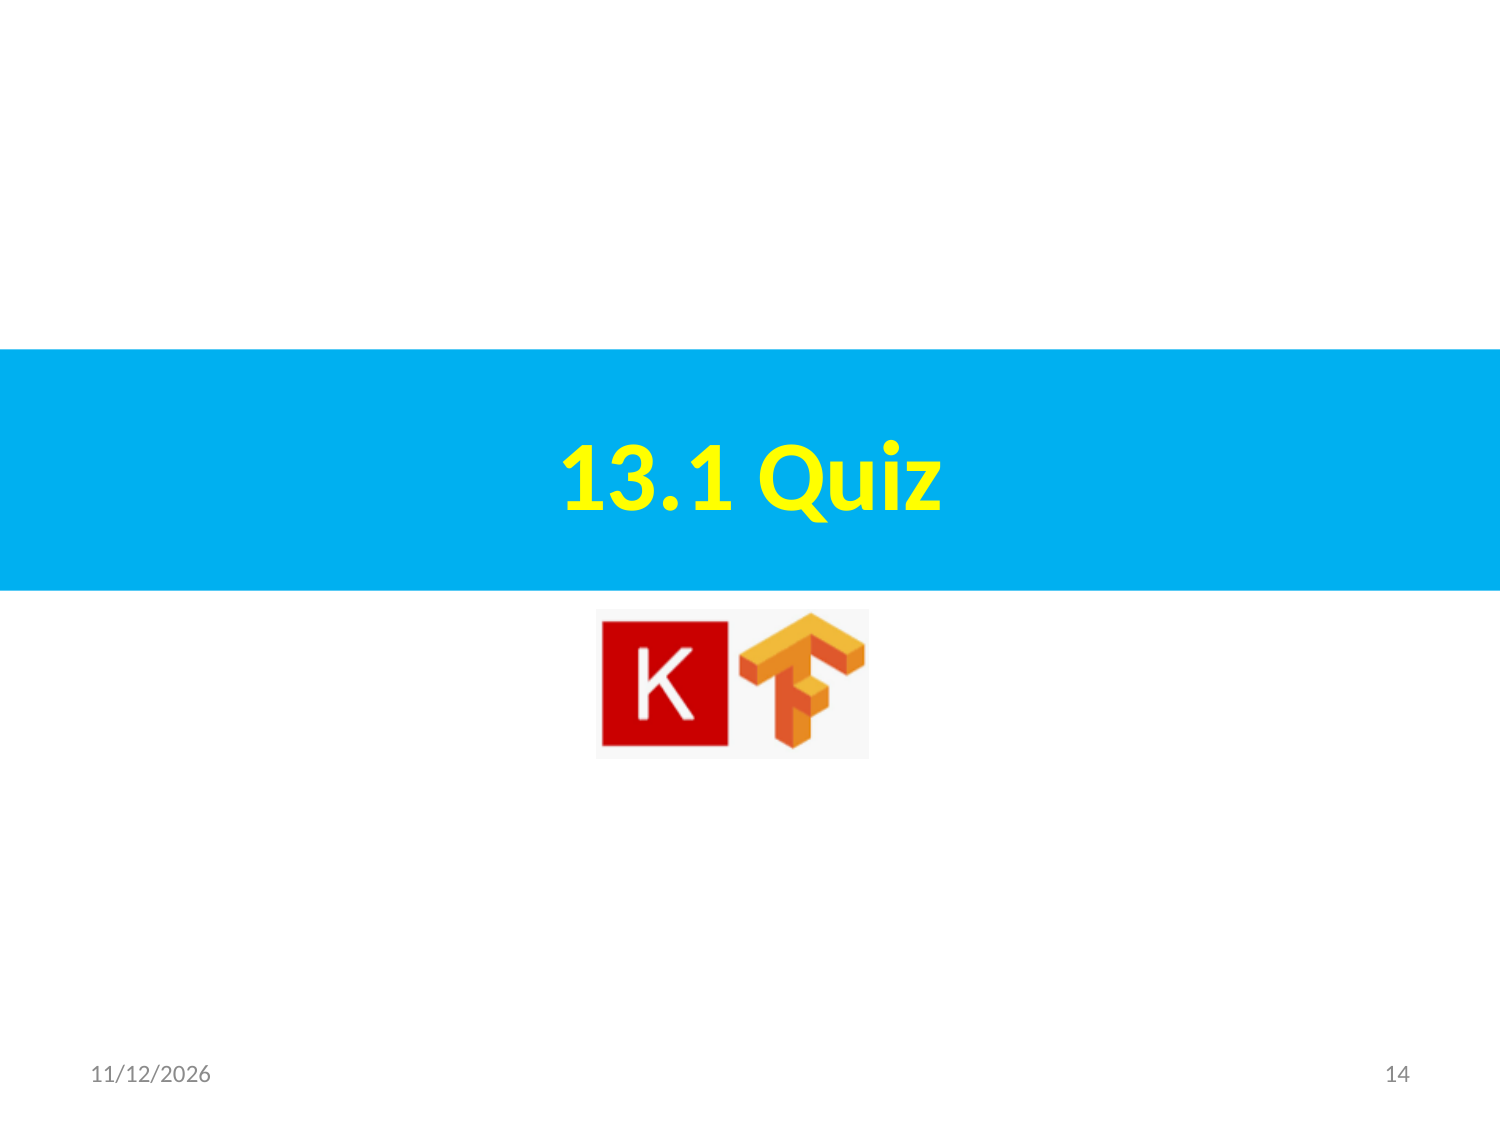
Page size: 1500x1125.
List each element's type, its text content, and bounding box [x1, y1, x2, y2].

picture [596, 609, 869, 759]
slide_number 14 [1074, 1042, 1425, 1103]
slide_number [75, 1042, 425, 1103]
title 13.1 Quiz [0, 349, 1500, 591]
